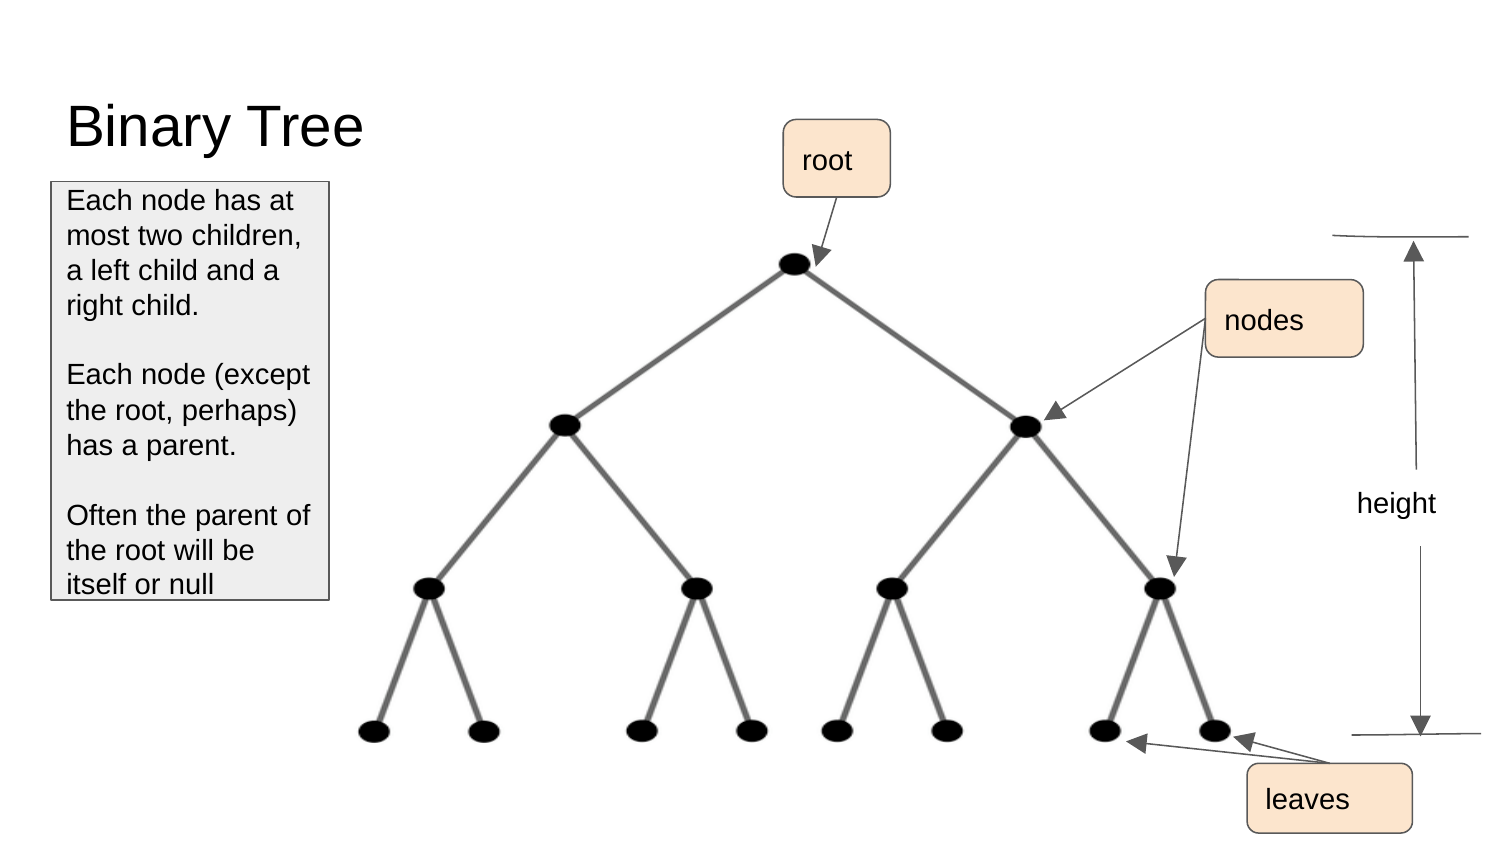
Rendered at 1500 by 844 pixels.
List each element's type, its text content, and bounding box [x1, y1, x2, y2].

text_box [1173, 318, 1206, 578]
text_box Each node has at most two children, a left child and a right child. Each node (except the root, perhaps) has a parent. Often the parent of the root will be itself or null [51, 181, 329, 601]
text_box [1043, 318, 1171, 421]
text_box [1125, 741, 1331, 764]
title Binary Tree [51, 72, 1449, 167]
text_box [1232, 736, 1331, 740]
text_box root [783, 119, 891, 198]
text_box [815, 196, 838, 267]
picture [156, 243, 1413, 785]
text_box height [1417, 469, 1491, 522]
text_box leaves [1247, 792, 1413, 834]
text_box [1413, 240, 1417, 470]
